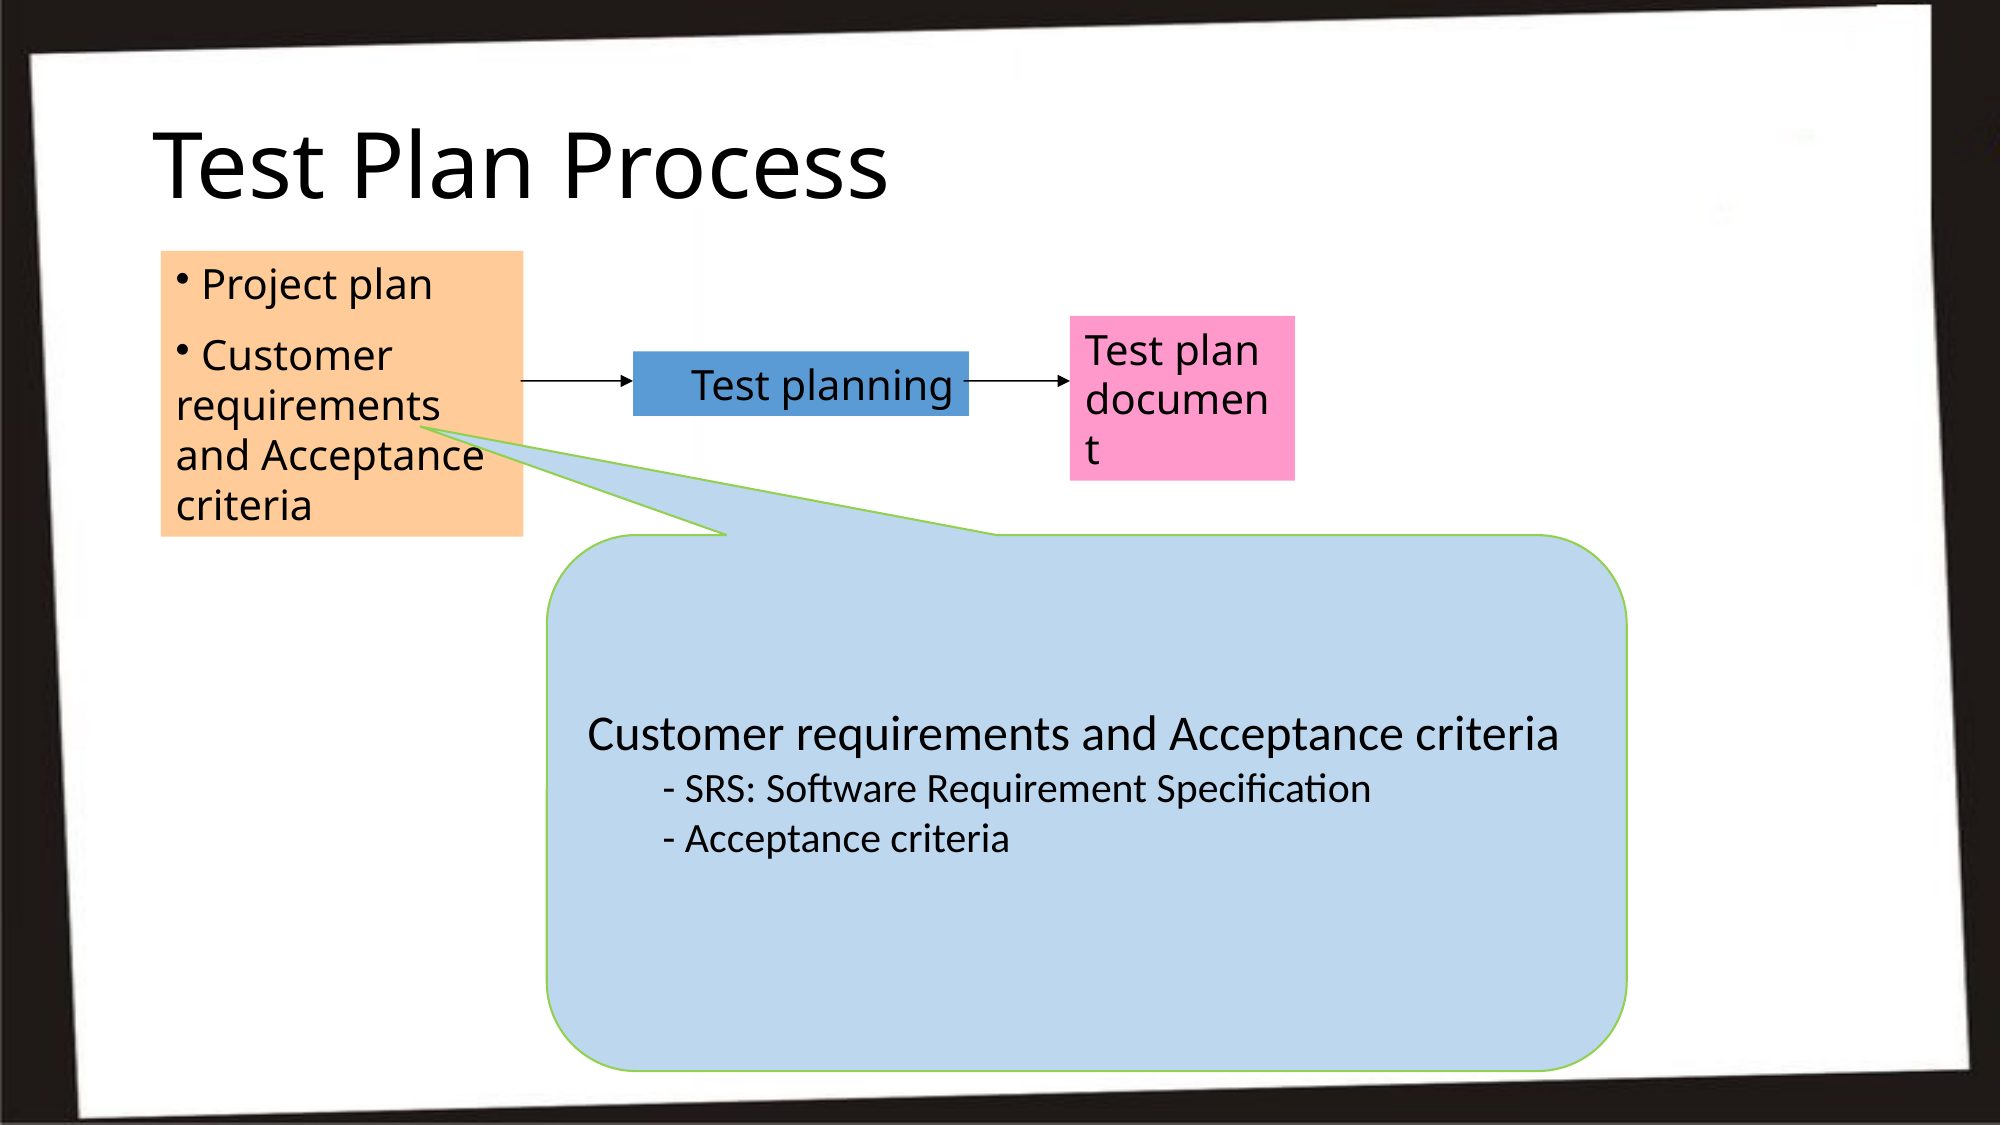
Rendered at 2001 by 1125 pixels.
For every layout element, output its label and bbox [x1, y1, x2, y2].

text_box [160, 250, 1295, 541]
picture [0, 0, 2000, 1125]
